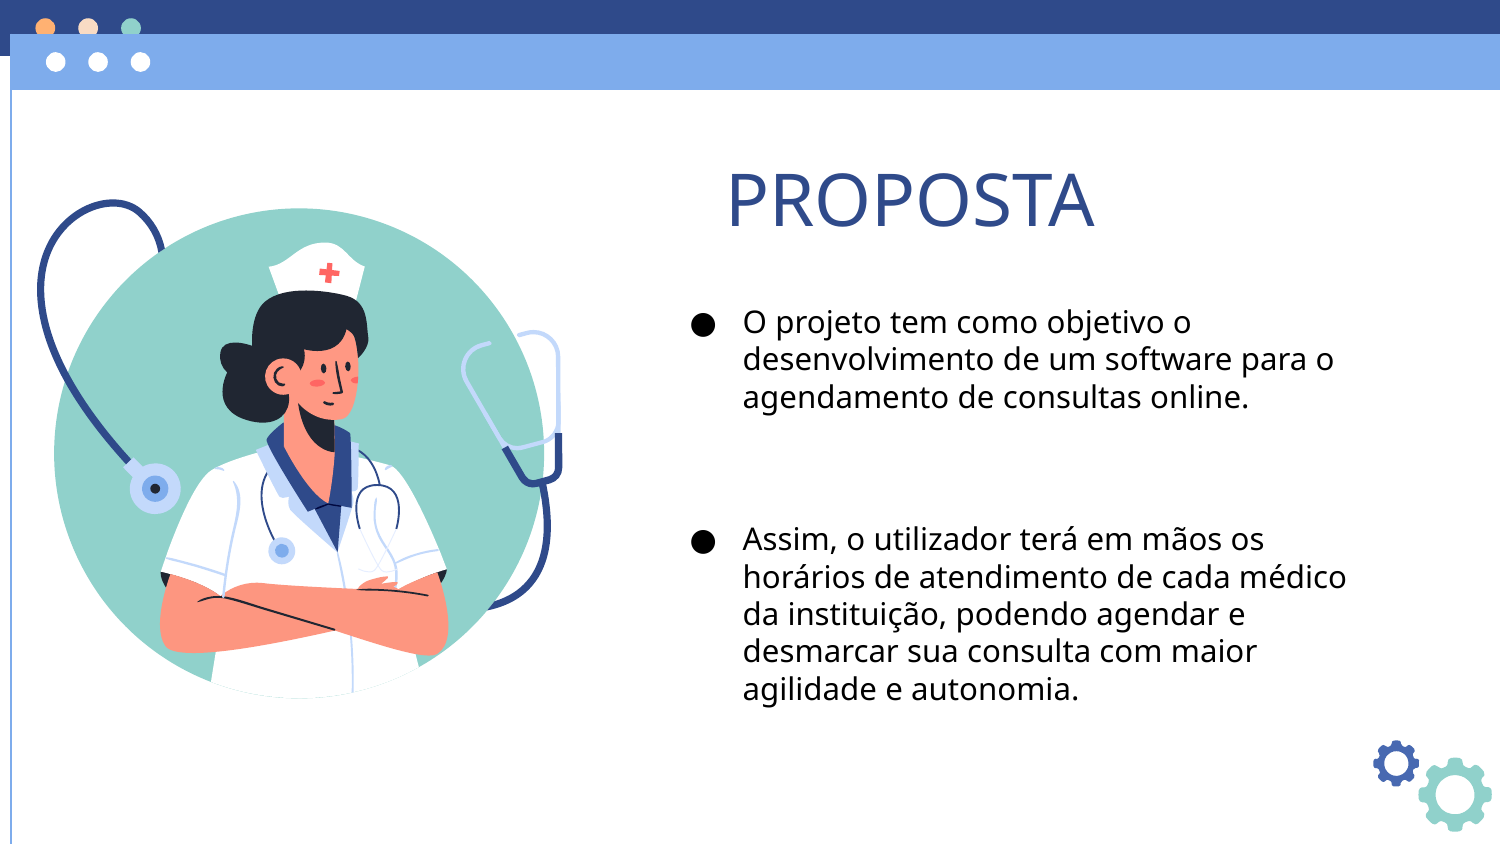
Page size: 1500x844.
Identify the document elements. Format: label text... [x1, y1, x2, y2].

subtitle O projeto tem como objetivo o desenvolvimento de um software para o agendamento de consultas online. Assim, o utilizador terá em mãos os horários de atendimento de cada médico da instituição, podendo agendar e desmarcar sua consulta com maior agilidade e autonomia. [652, 287, 1387, 787]
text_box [29, 199, 563, 699]
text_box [1373, 740, 1493, 832]
title PROPOSTA [562, 116, 1258, 257]
